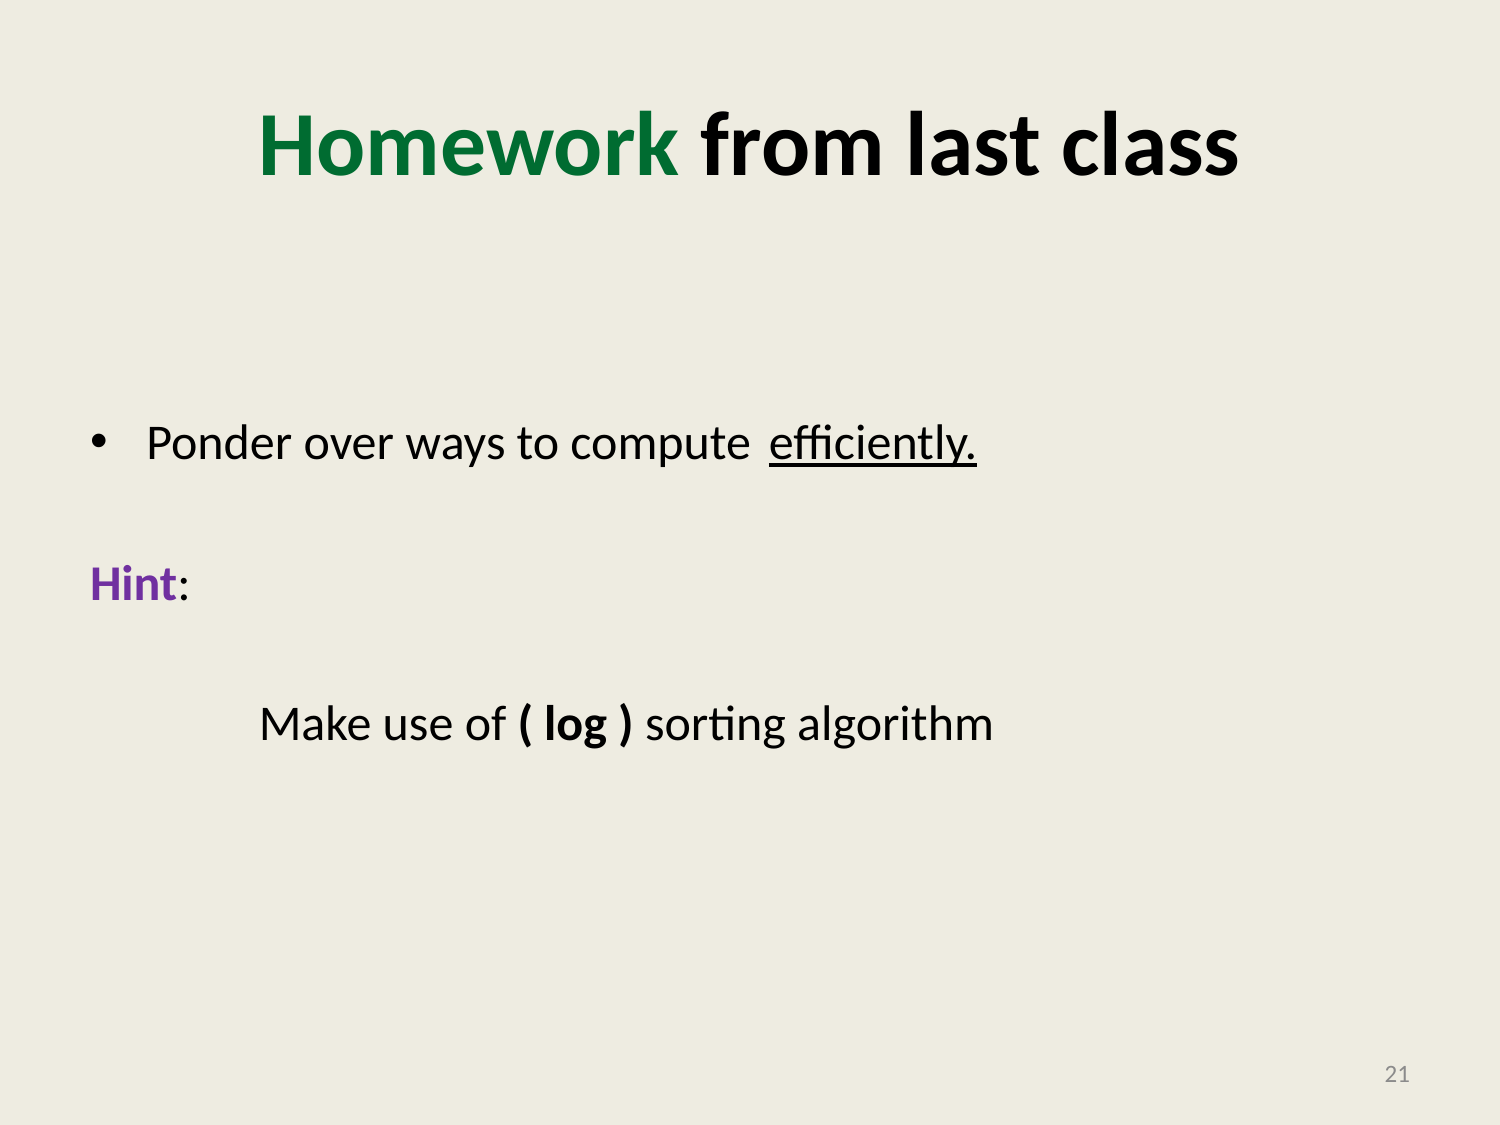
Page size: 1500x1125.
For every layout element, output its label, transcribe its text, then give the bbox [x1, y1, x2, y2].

slide_number 21 [1074, 1042, 1425, 1103]
title Homework from last class [75, 45, 1425, 233]
